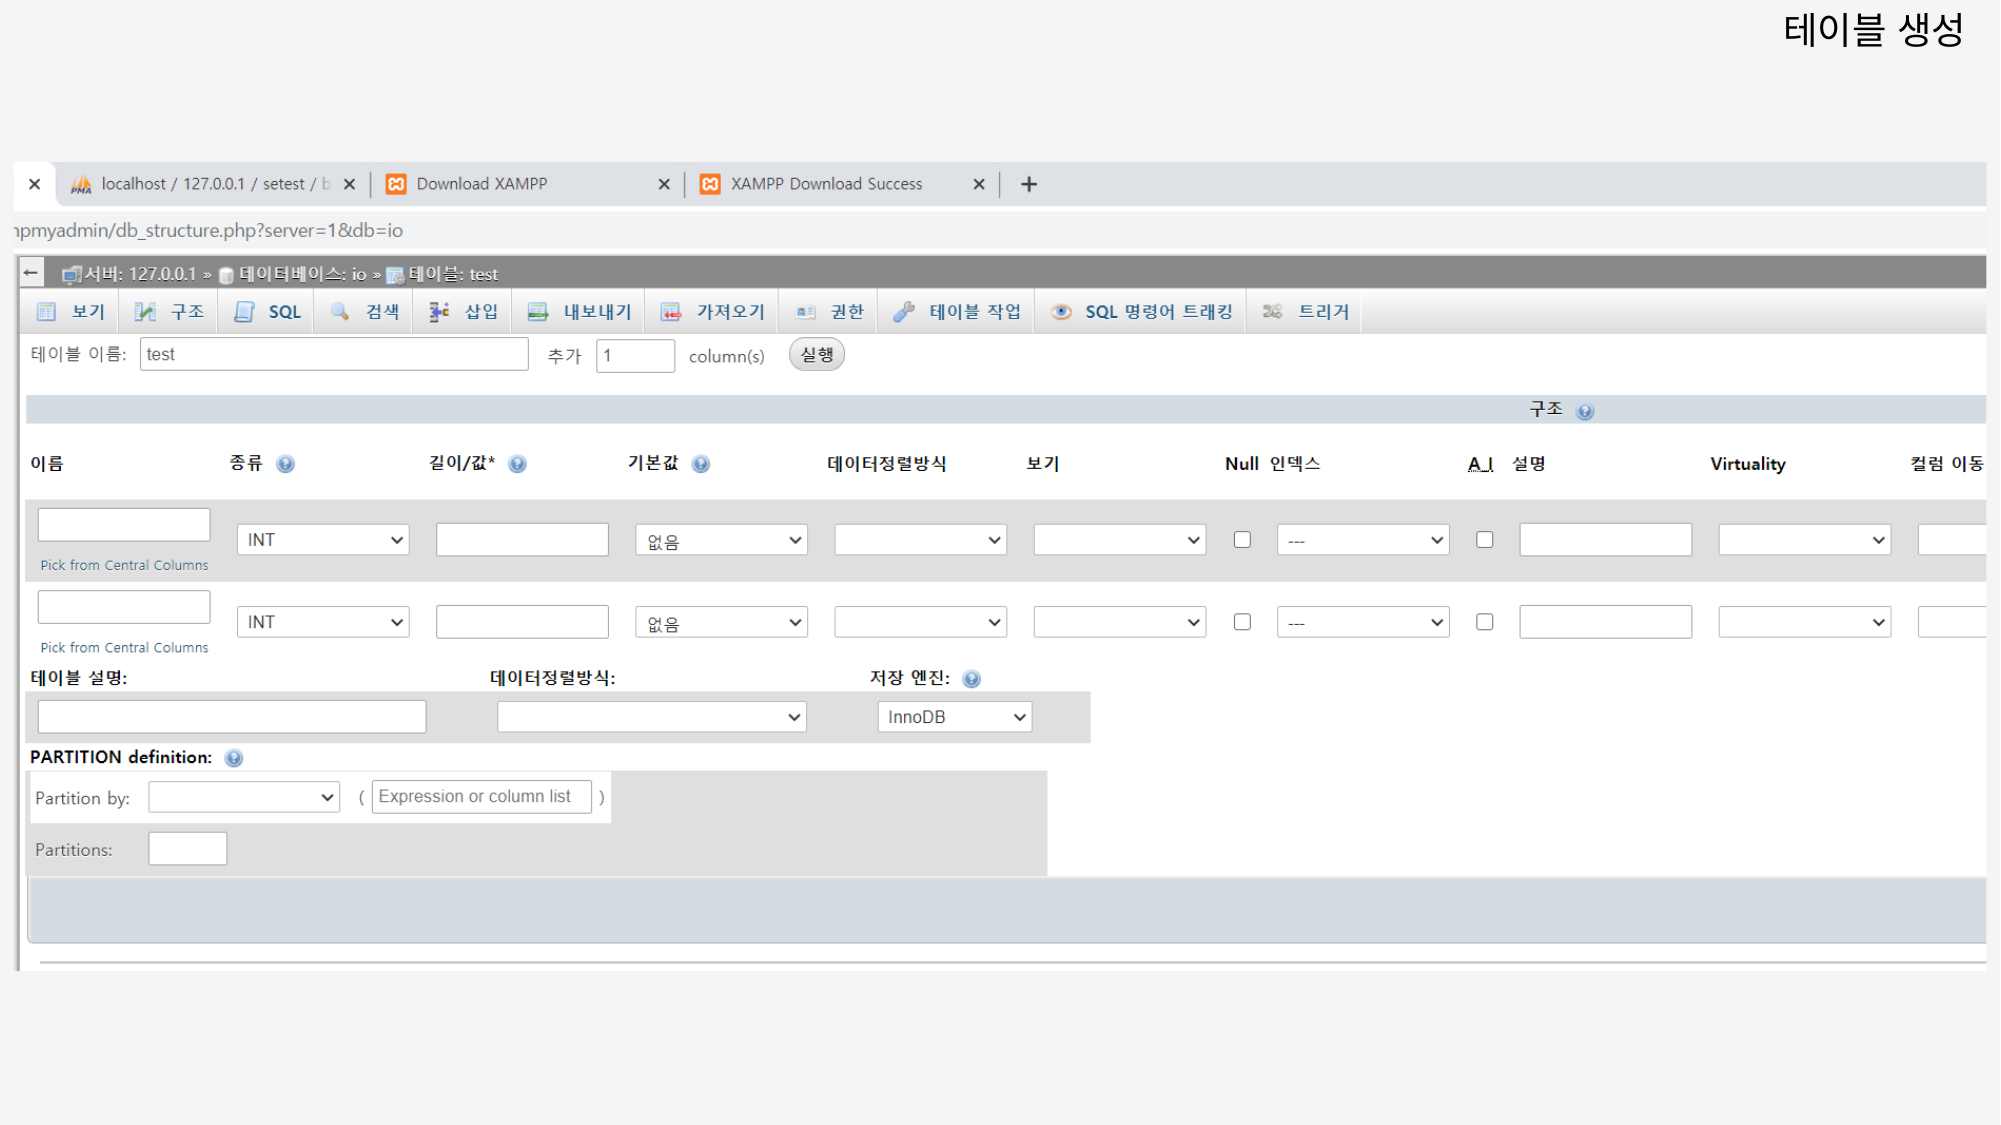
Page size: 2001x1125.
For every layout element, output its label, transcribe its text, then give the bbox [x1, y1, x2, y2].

picture [13, 154, 1987, 971]
text_box 테이블 생성 [1768, 0, 2000, 60]
